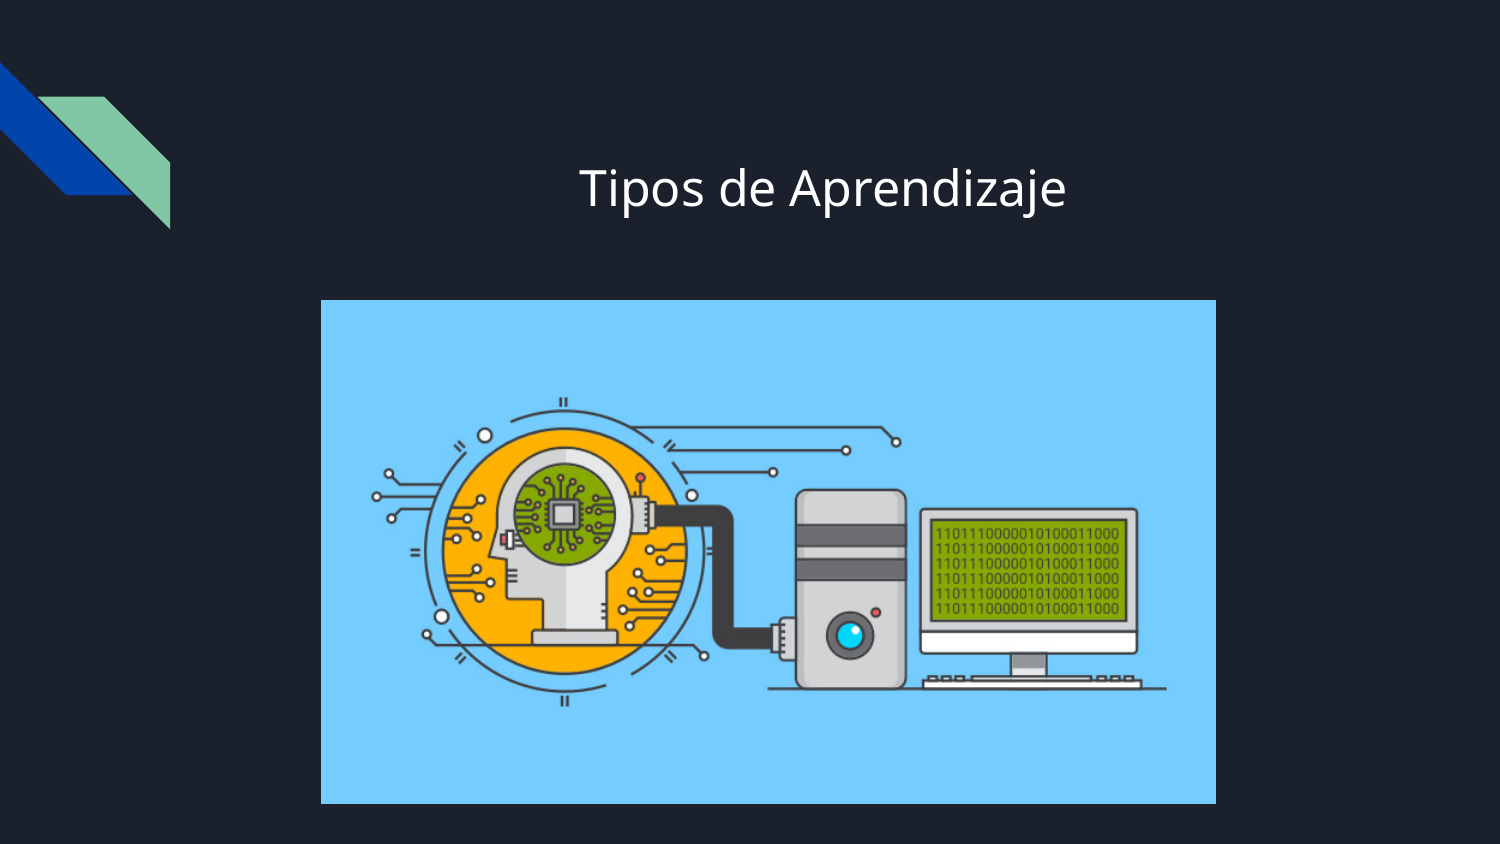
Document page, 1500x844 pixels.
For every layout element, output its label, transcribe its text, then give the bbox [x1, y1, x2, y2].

picture [321, 300, 1217, 804]
title Tipos de Aprendizaje [246, 141, 1402, 292]
